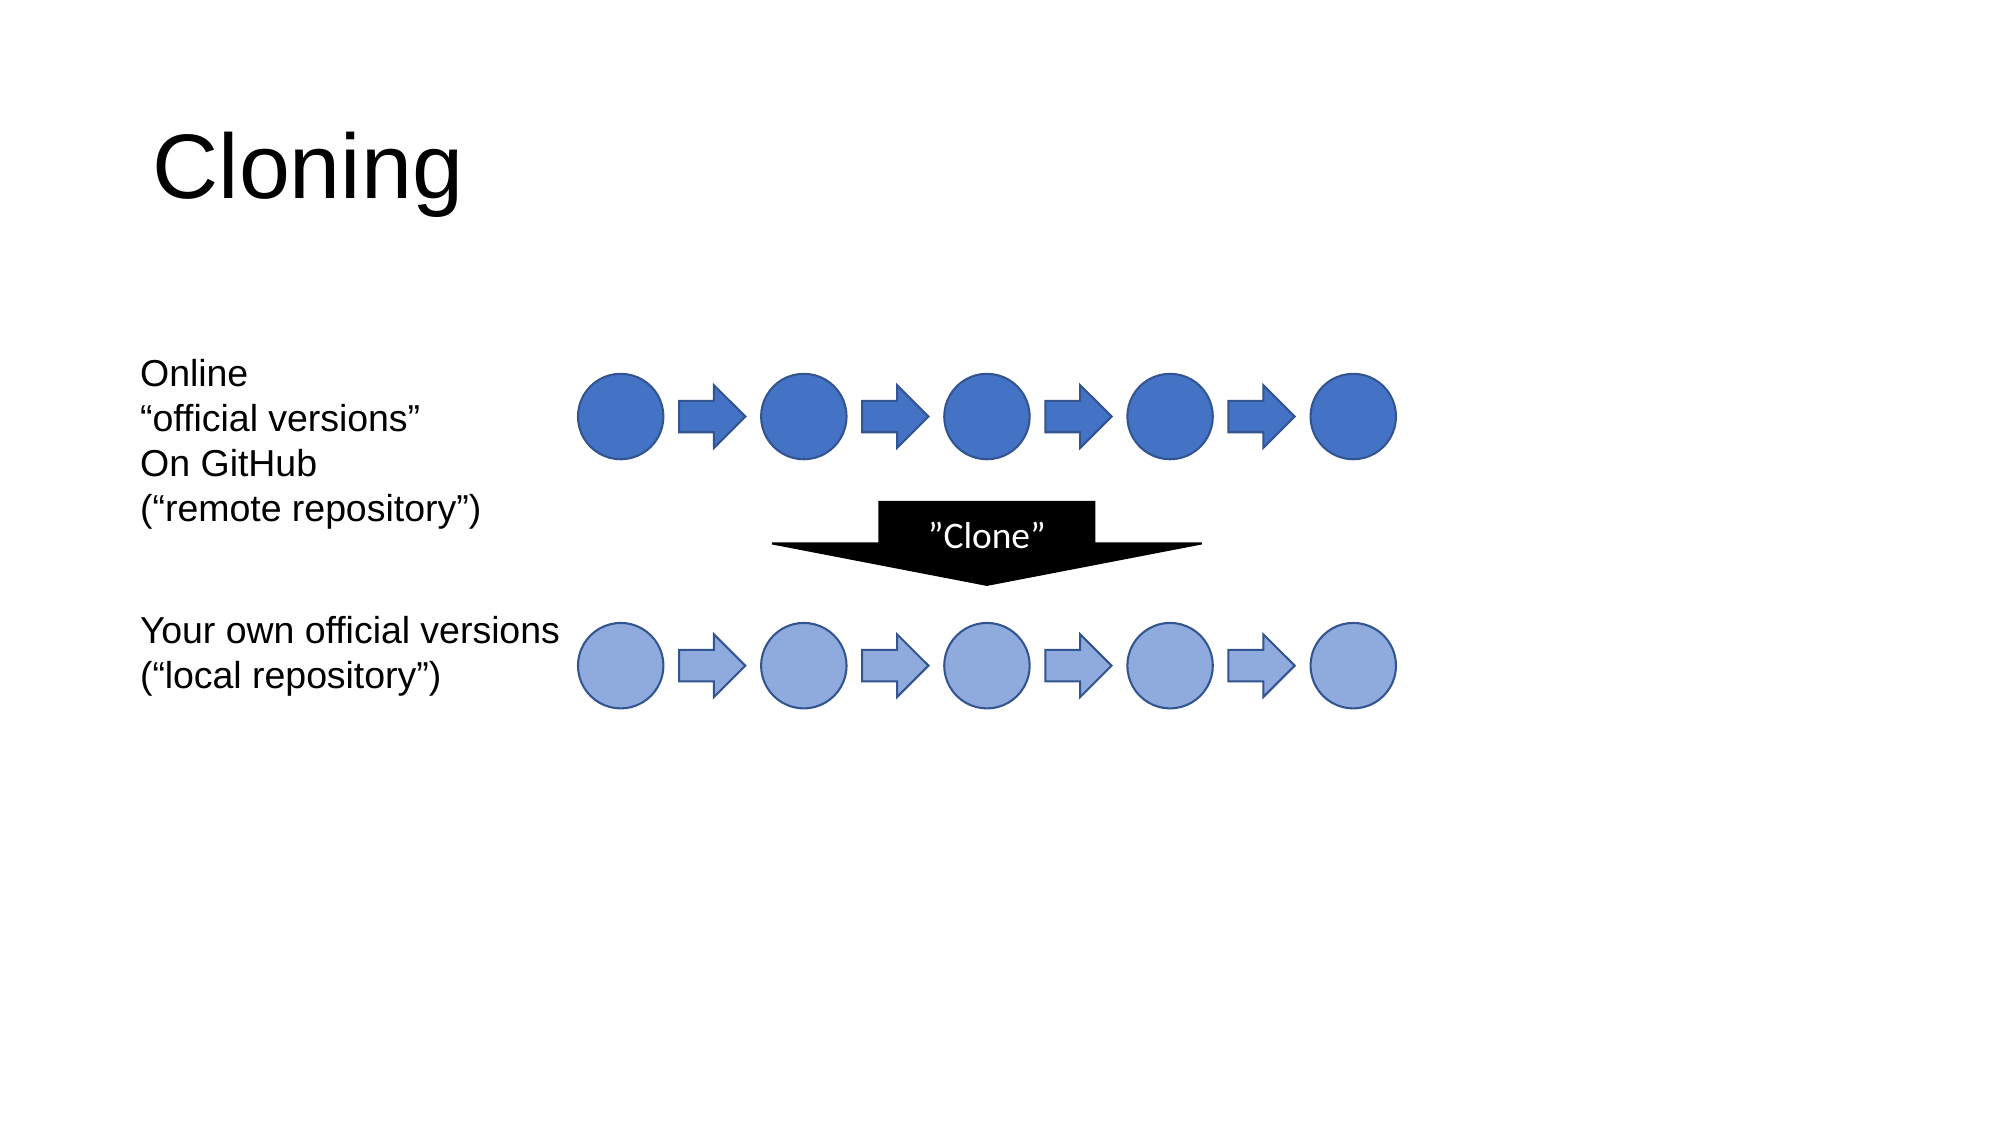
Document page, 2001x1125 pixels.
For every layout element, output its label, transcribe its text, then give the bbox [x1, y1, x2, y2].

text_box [577, 373, 1396, 460]
title Cloning [137, 59, 1863, 278]
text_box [577, 622, 1396, 709]
text_box Online “official versions” On GitHub (“remote repository”) [125, 341, 497, 537]
text_box Your own official versions (“local repository”) [125, 598, 576, 704]
text_box ”Clone” [771, 500, 1202, 586]
